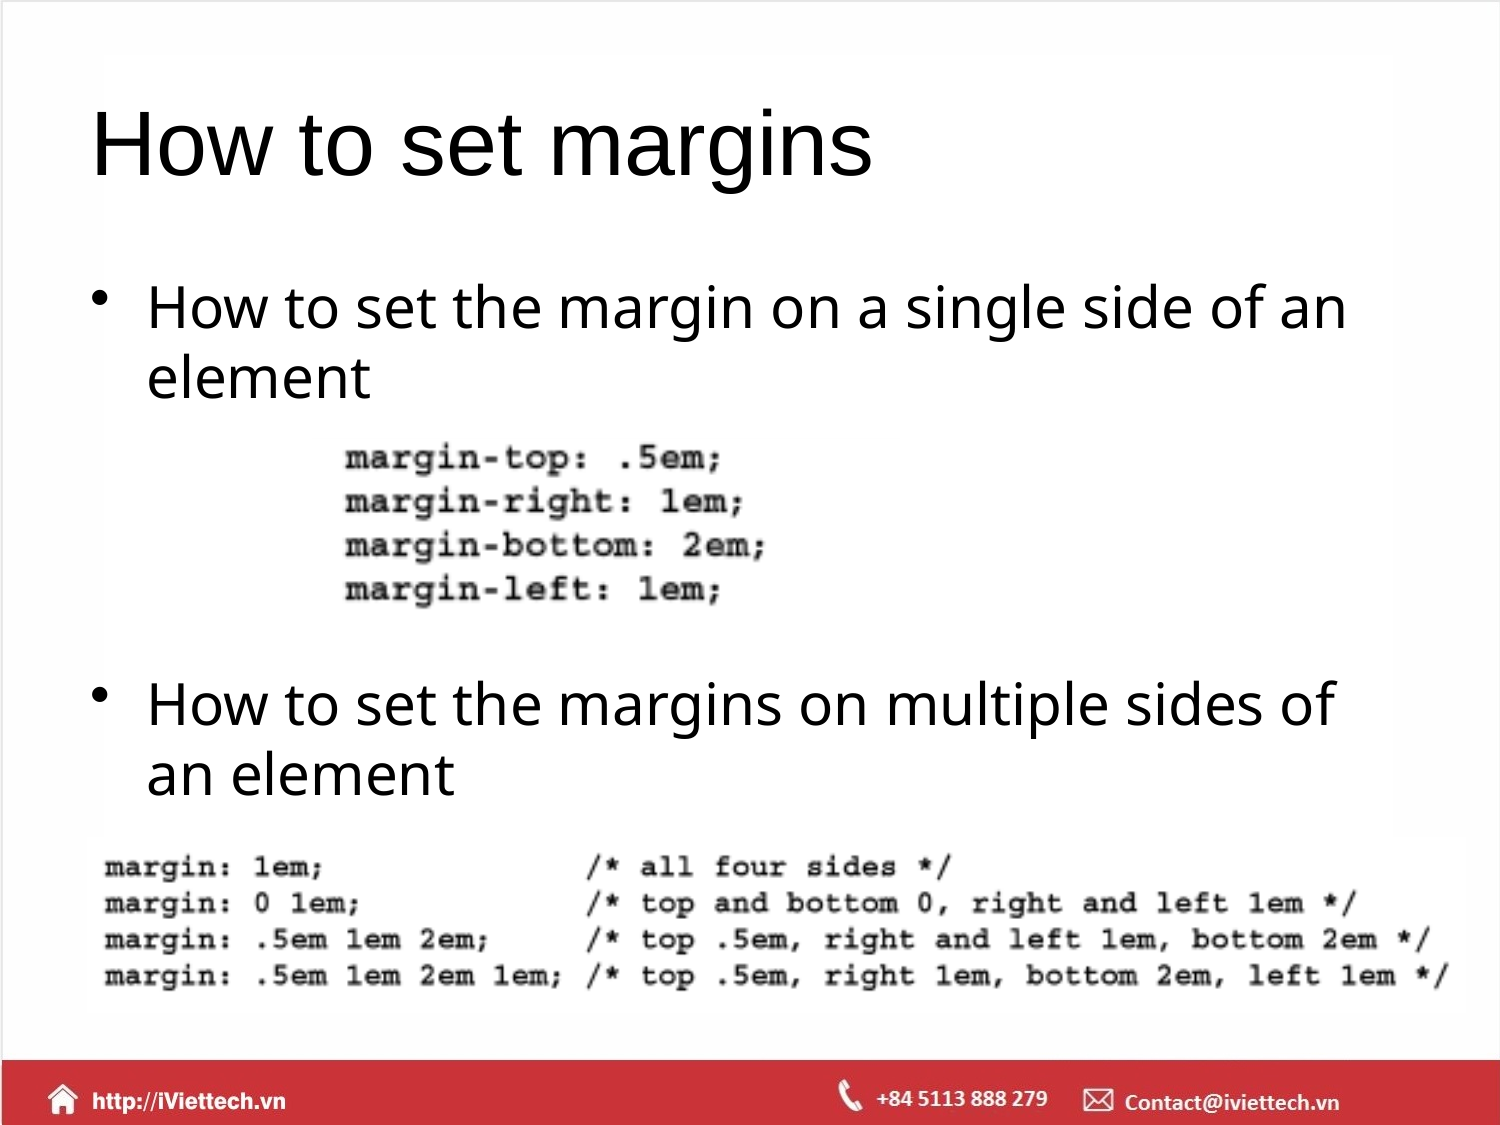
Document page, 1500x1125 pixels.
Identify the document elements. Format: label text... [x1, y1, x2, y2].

title How to set margins [74, 44, 1426, 233]
list How to set the margin on a single side of an element How to set the margins on multiple sides of an element [74, 262, 1426, 1006]
picture [0, 0, 1500, 1125]
